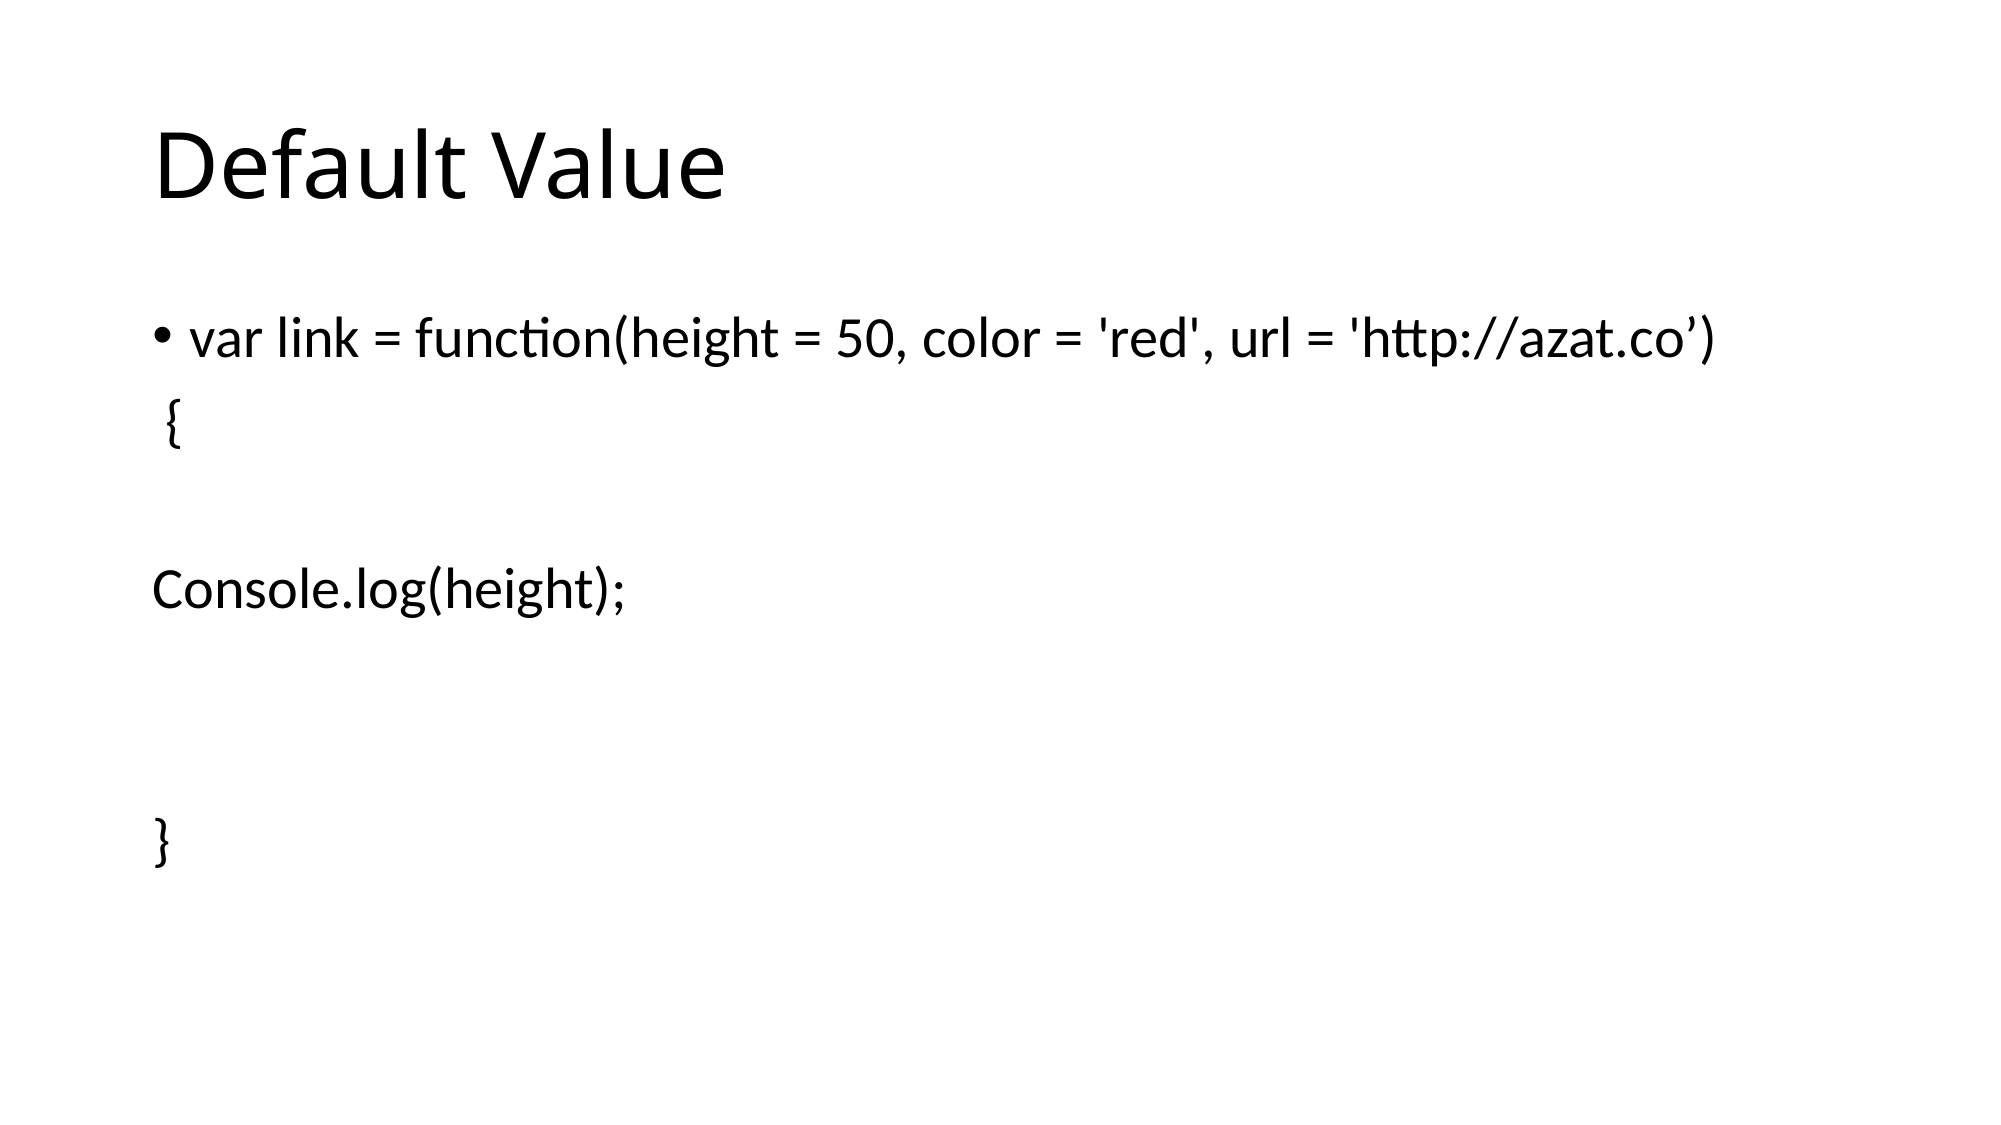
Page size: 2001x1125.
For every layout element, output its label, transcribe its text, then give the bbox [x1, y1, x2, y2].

title Default Value [137, 59, 1863, 278]
list var link = function(height = 50, color = 'red', url = 'http://azat.co’) { Console.log(height); } [137, 299, 1863, 1014]
